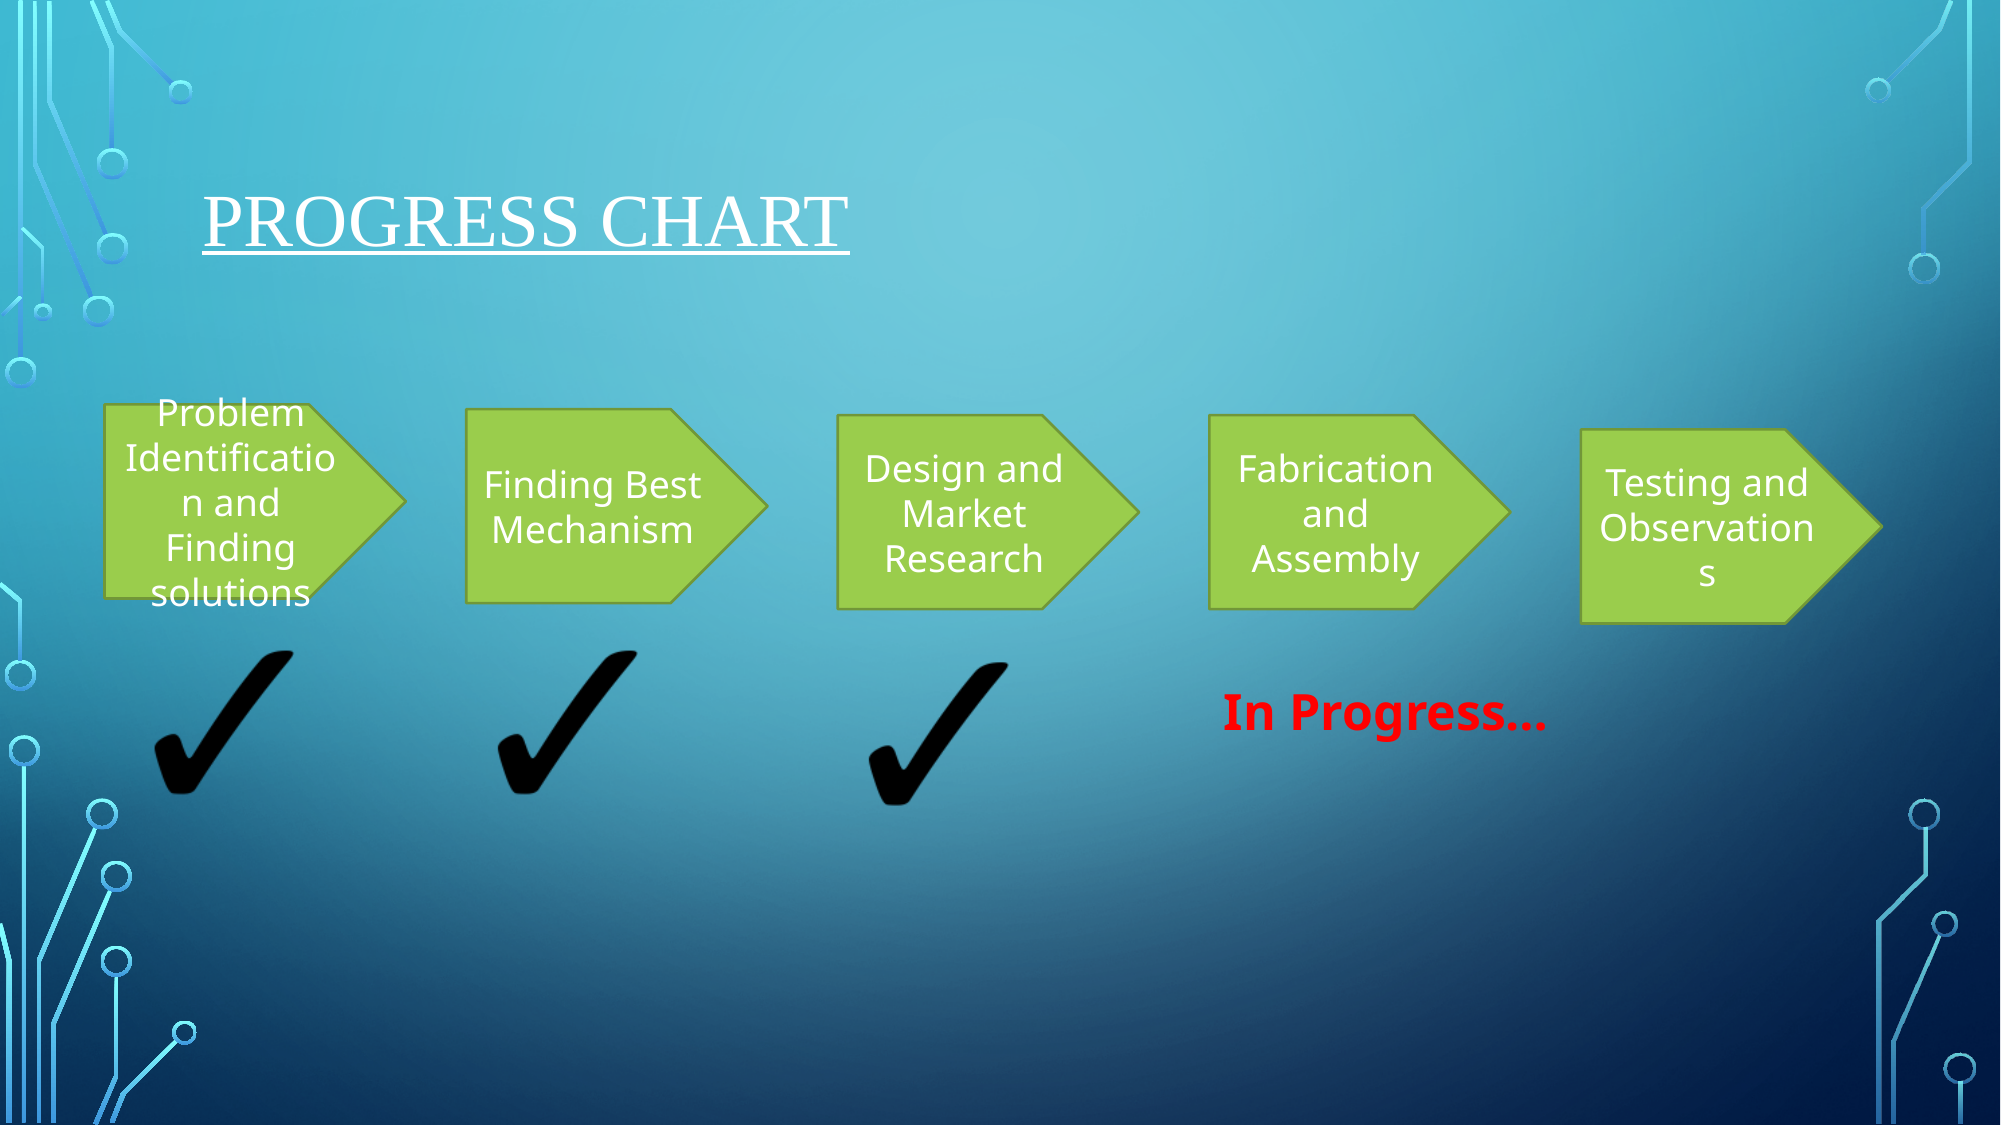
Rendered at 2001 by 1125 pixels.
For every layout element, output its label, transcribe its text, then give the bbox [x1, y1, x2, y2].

list [578, 386, 586, 397]
text_box Testing and Observations [1579, 428, 1884, 625]
text_box Finding Best Mechanism [464, 407, 769, 550]
text_box In Progress… [1209, 673, 1581, 748]
text_box Problem Identification and Finding solutions [103, 403, 407, 550]
text_box Design and Market Research [836, 413, 1141, 562]
picture [53, 550, 740, 894]
title Progress Chart [187, 101, 1813, 344]
text_box Fabrication and Assembly [1208, 413, 1512, 611]
picture [767, 562, 1111, 906]
